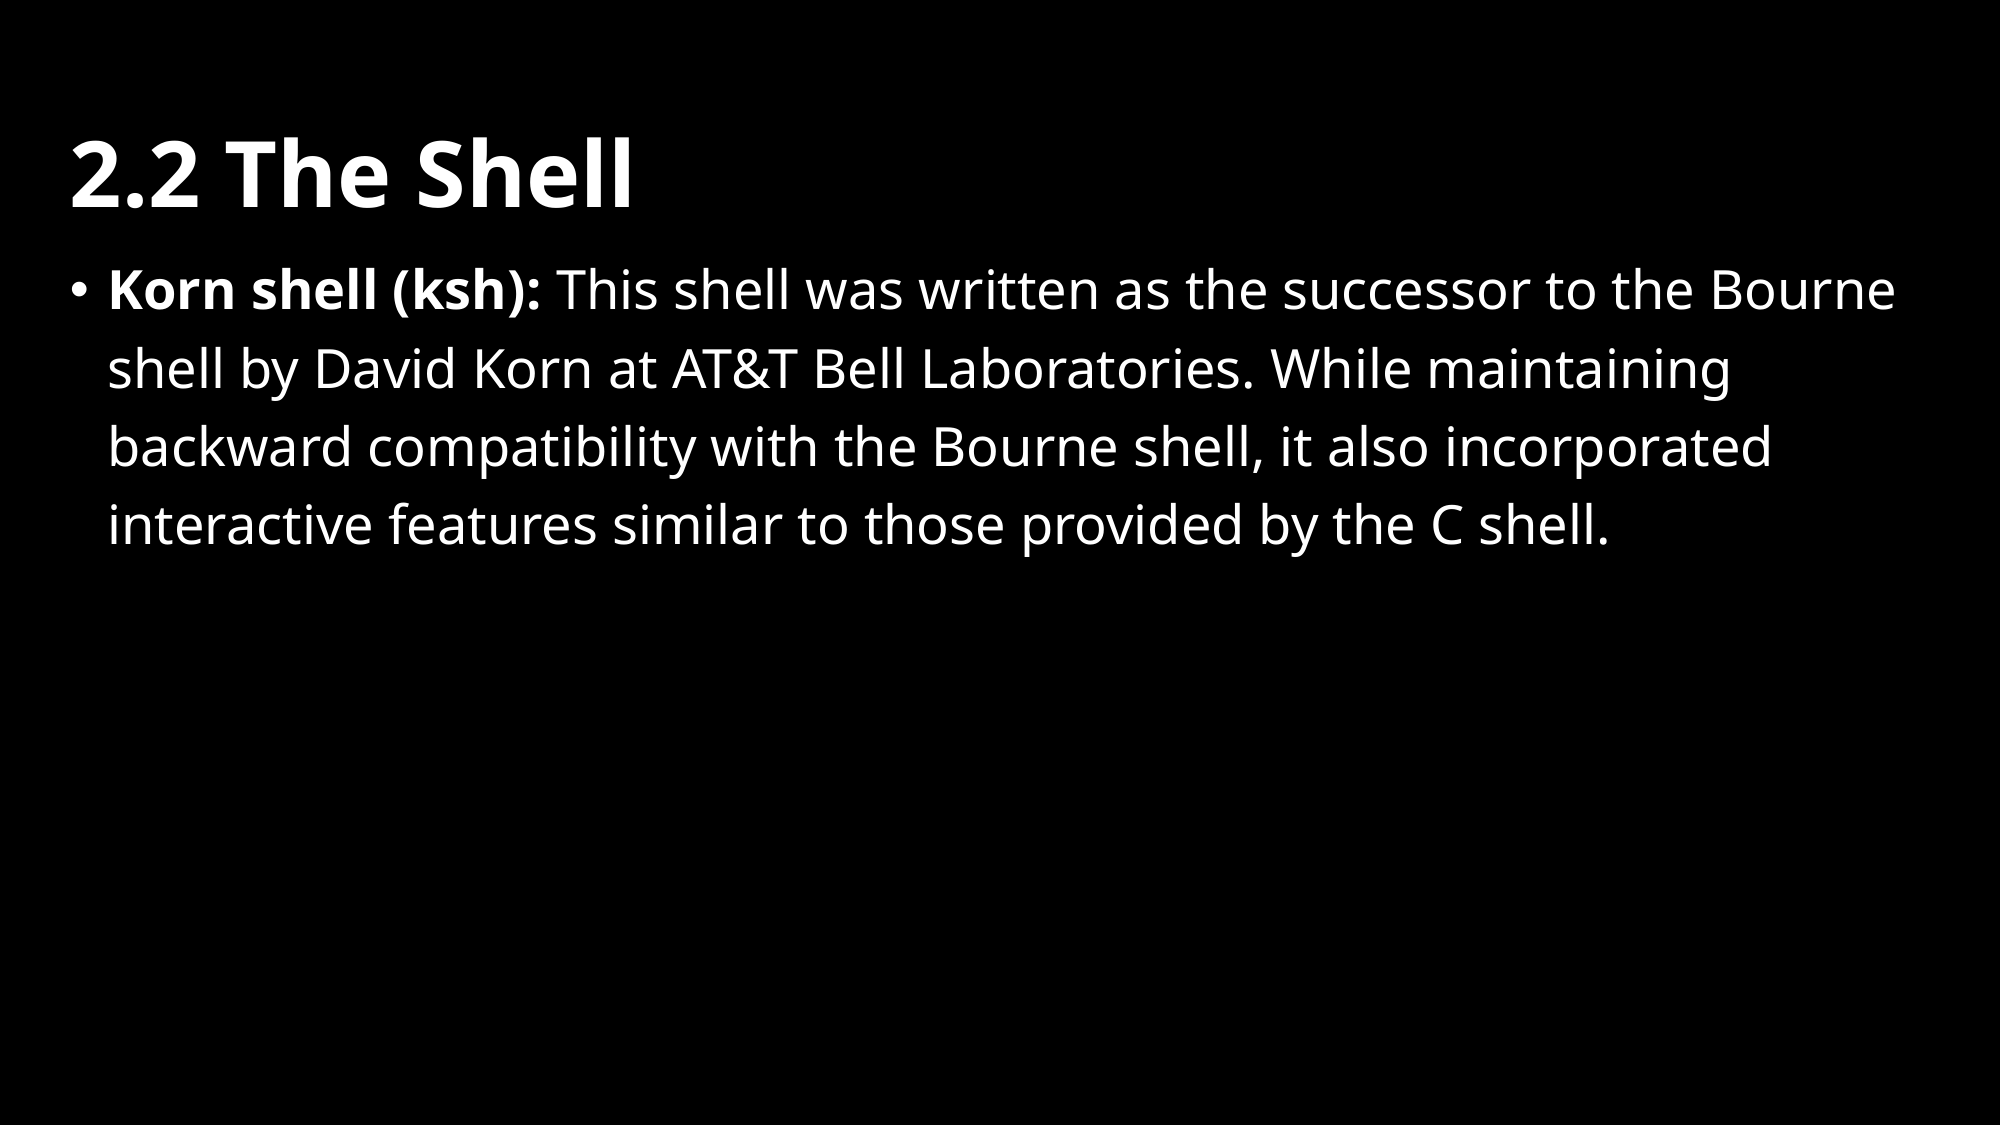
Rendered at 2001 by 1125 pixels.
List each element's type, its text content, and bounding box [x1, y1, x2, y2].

title 2.2 The Shell [55, 34, 1683, 235]
list Korn shell (ksh): This shell was written as the successor to the Bourne shell by David Korn at AT&T Bell Laboratories. While maintaining backward compatibility with the Bourne shell, it also incorporated interactive features similar to those provided by the C shell. [55, 235, 1919, 1078]
